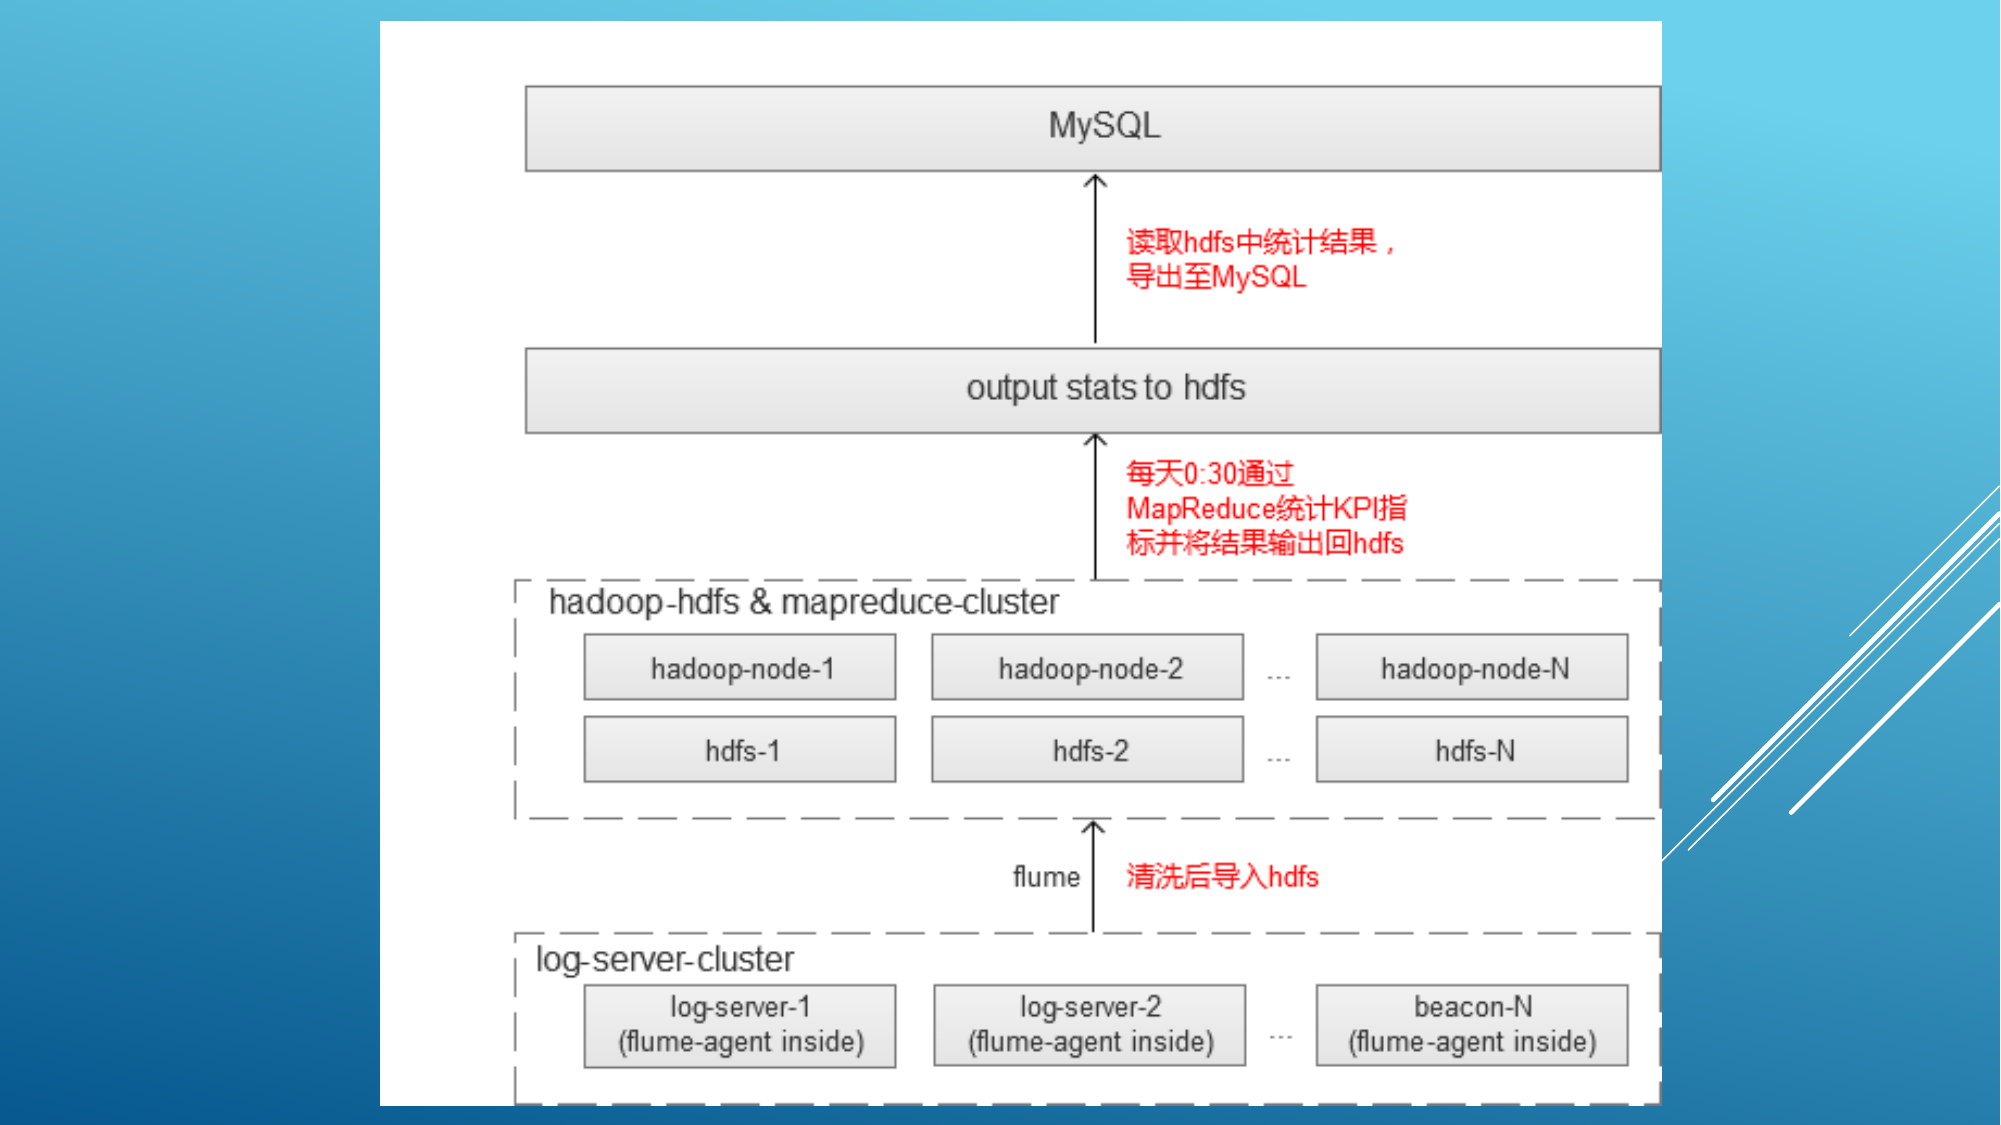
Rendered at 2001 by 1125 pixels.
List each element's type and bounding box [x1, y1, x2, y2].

picture [380, 21, 1663, 1107]
